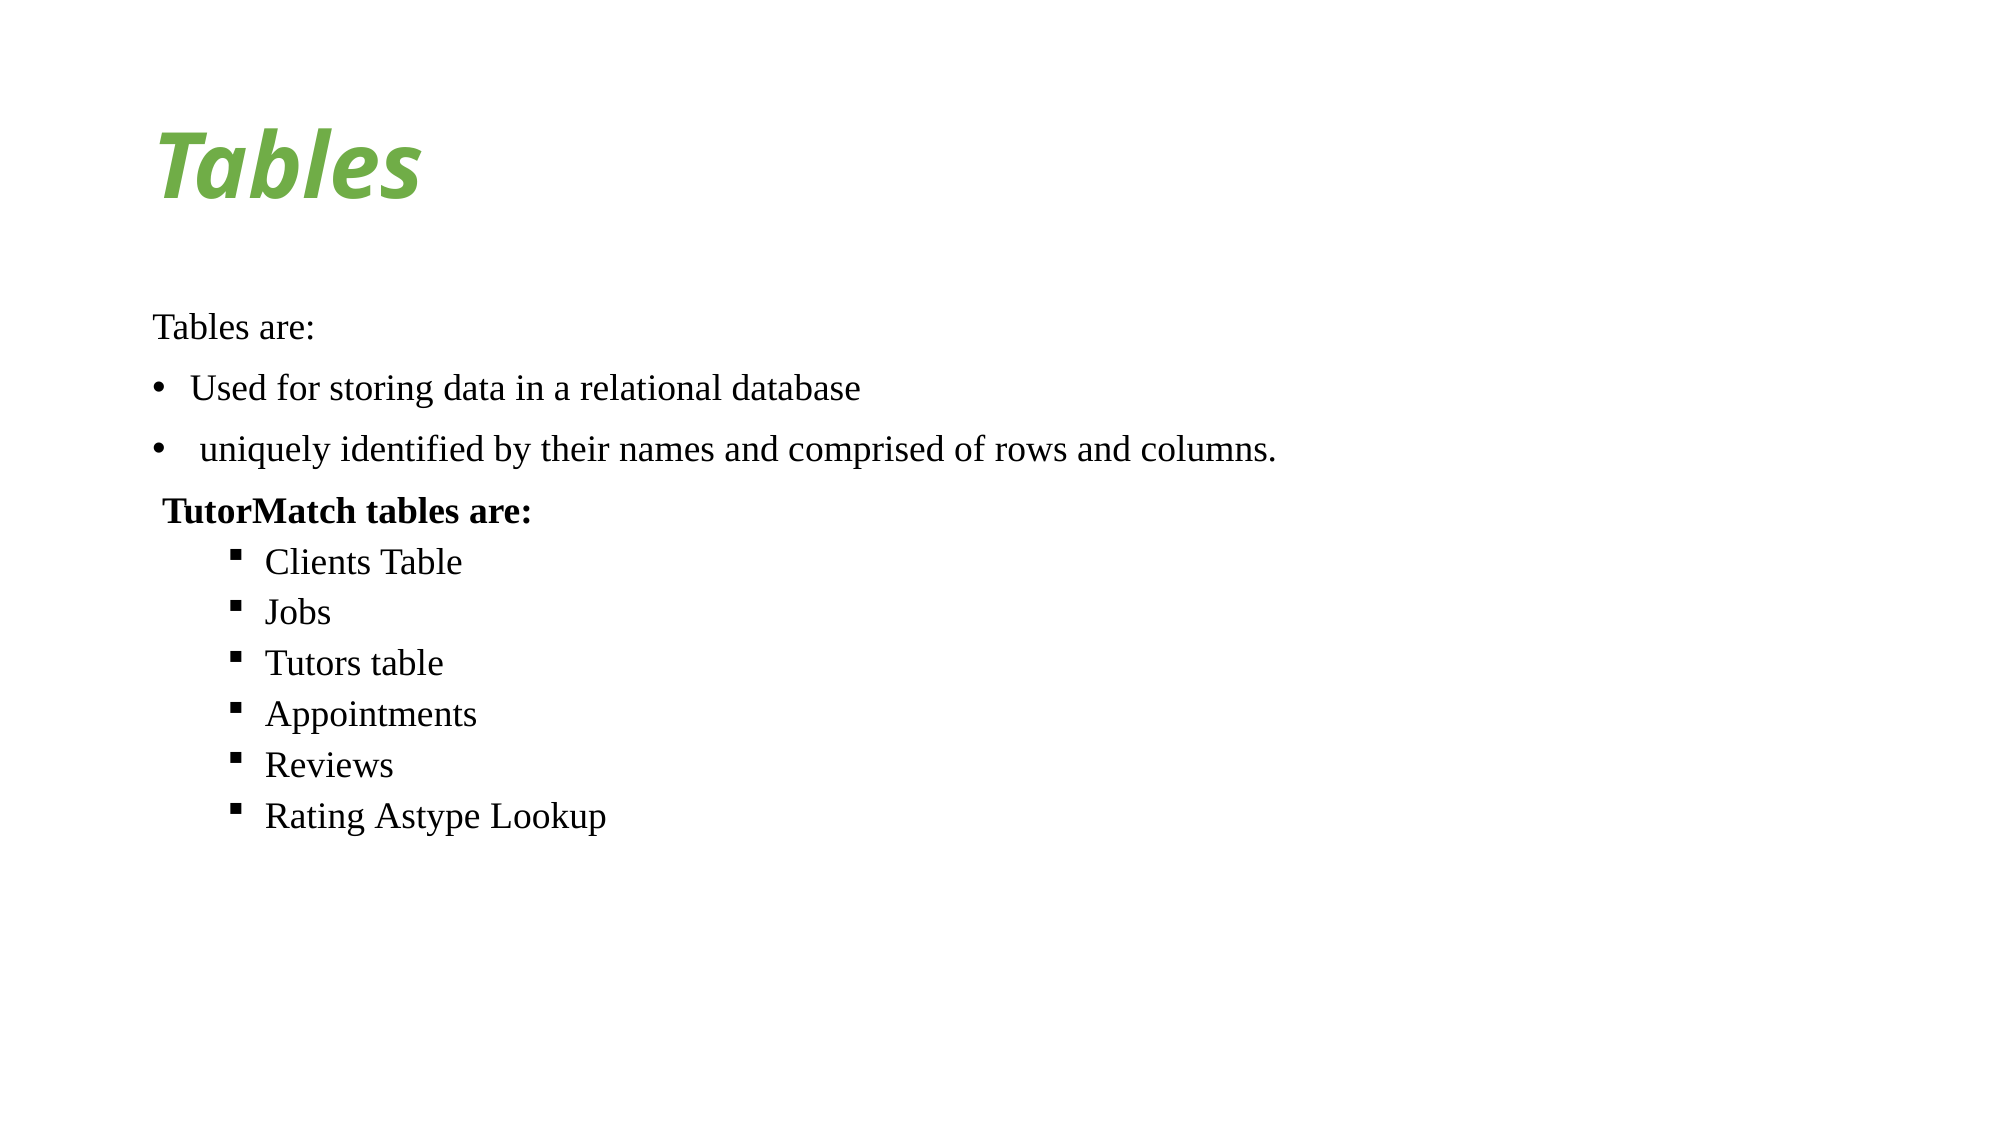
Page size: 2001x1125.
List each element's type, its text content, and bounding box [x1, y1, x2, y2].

list Tables are: Used for storing data in a relational database uniquely identified by their names and comprised of rows and columns. TutorMatch tables are: Clients Table Jobs Tutors table Appointments Reviews Rating Astype Lookup [137, 299, 1863, 1014]
title Tables [137, 59, 1863, 278]
